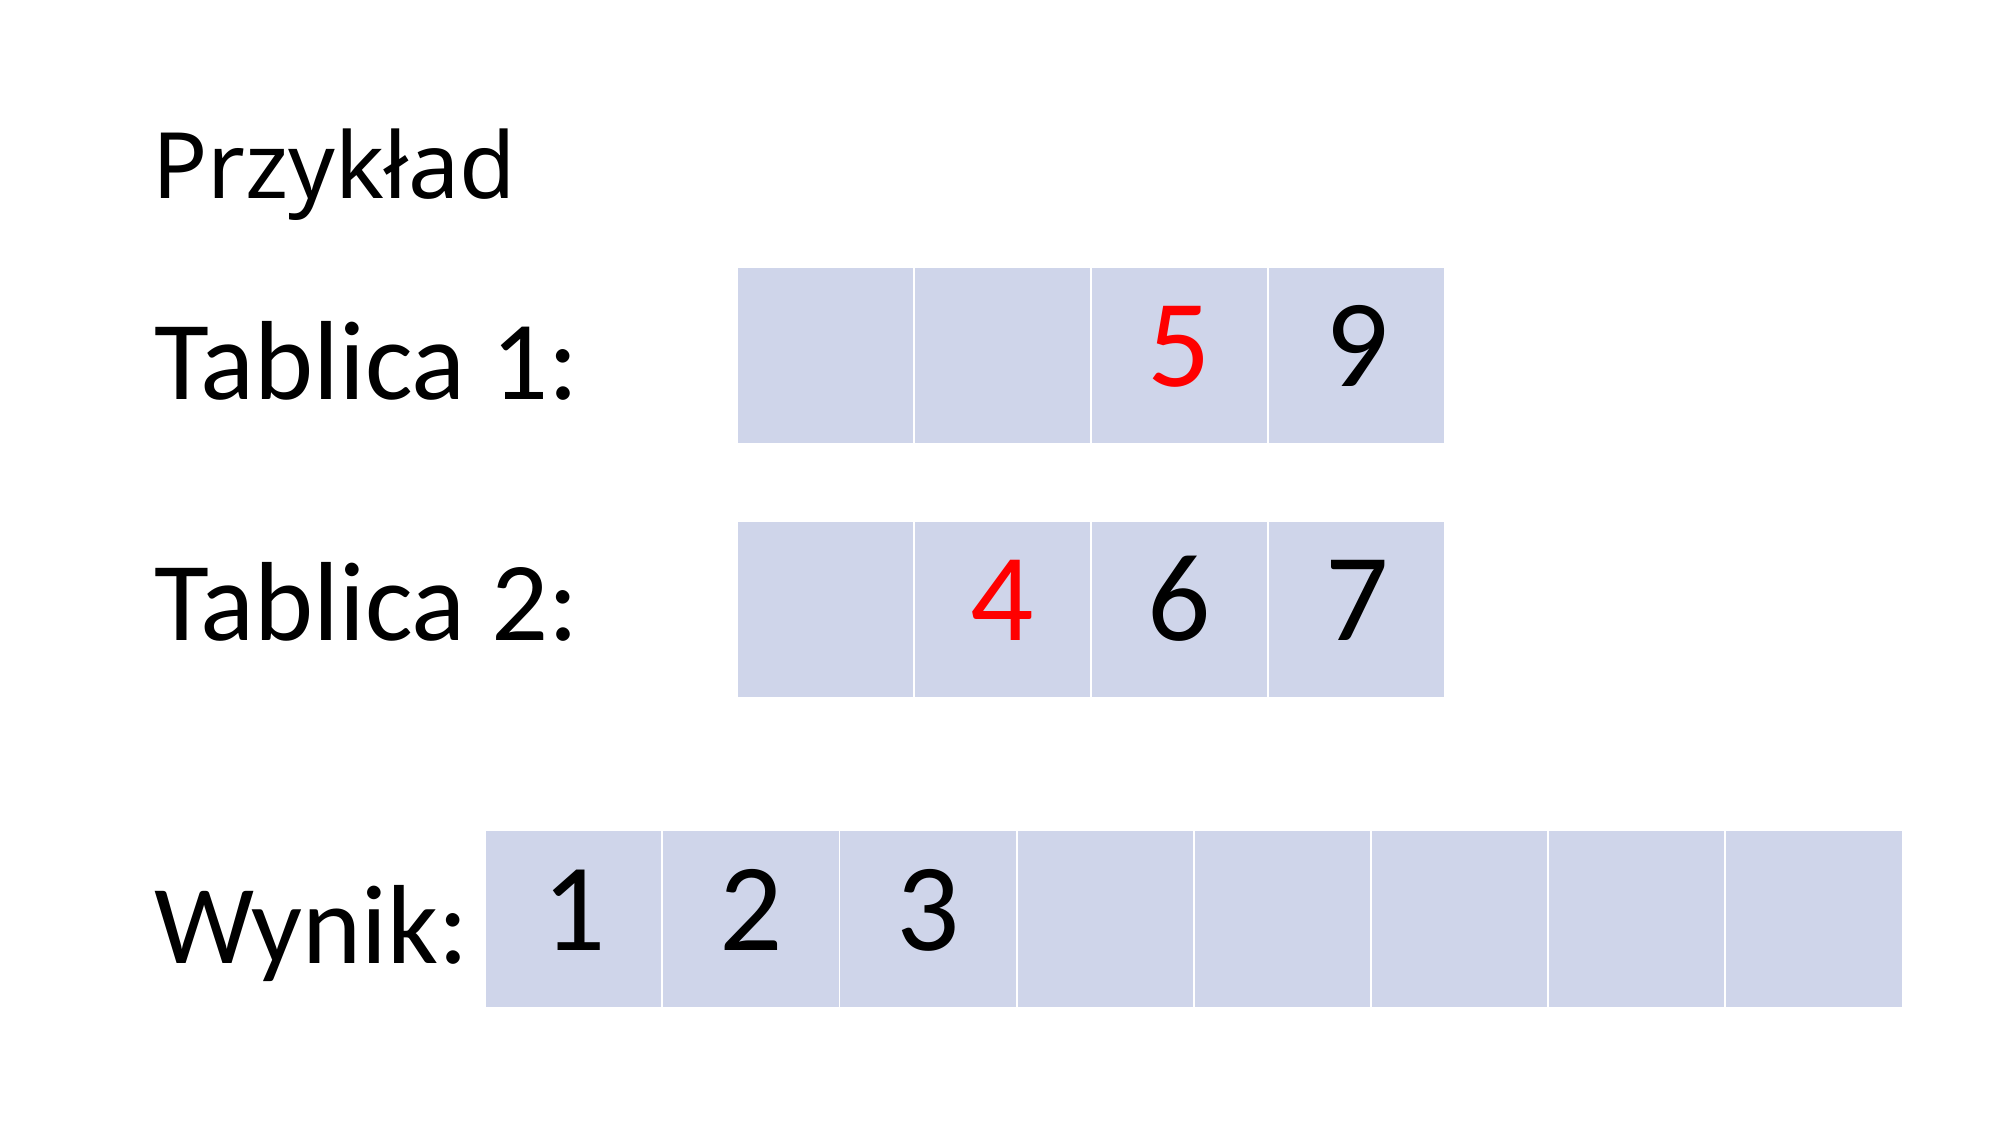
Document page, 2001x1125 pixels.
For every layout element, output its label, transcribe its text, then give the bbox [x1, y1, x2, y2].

text_box Tablica 1: [139, 279, 594, 430]
table_header [1195, 831, 1370, 1007]
table_header 5 [1092, 268, 1267, 443]
table_header [1726, 831, 1902, 1007]
text_box Tablica 2: [139, 520, 594, 671]
text_box Wynik: [139, 843, 484, 994]
table_header 9 [1269, 268, 1444, 443]
title Przykład [137, 59, 1863, 278]
table_header [1018, 831, 1193, 1007]
table_header [738, 522, 913, 697]
table_header 4 [915, 522, 1090, 697]
table_header [915, 268, 1090, 443]
table_header 3 [840, 831, 1016, 1007]
table_header 7 [1269, 522, 1444, 697]
table_header 6 [1092, 522, 1267, 697]
table_header 1 [486, 831, 661, 1007]
table_header [1372, 831, 1547, 1007]
table_header 2 [663, 831, 839, 1007]
table_header [738, 268, 913, 443]
table_header [1549, 831, 1724, 1007]
